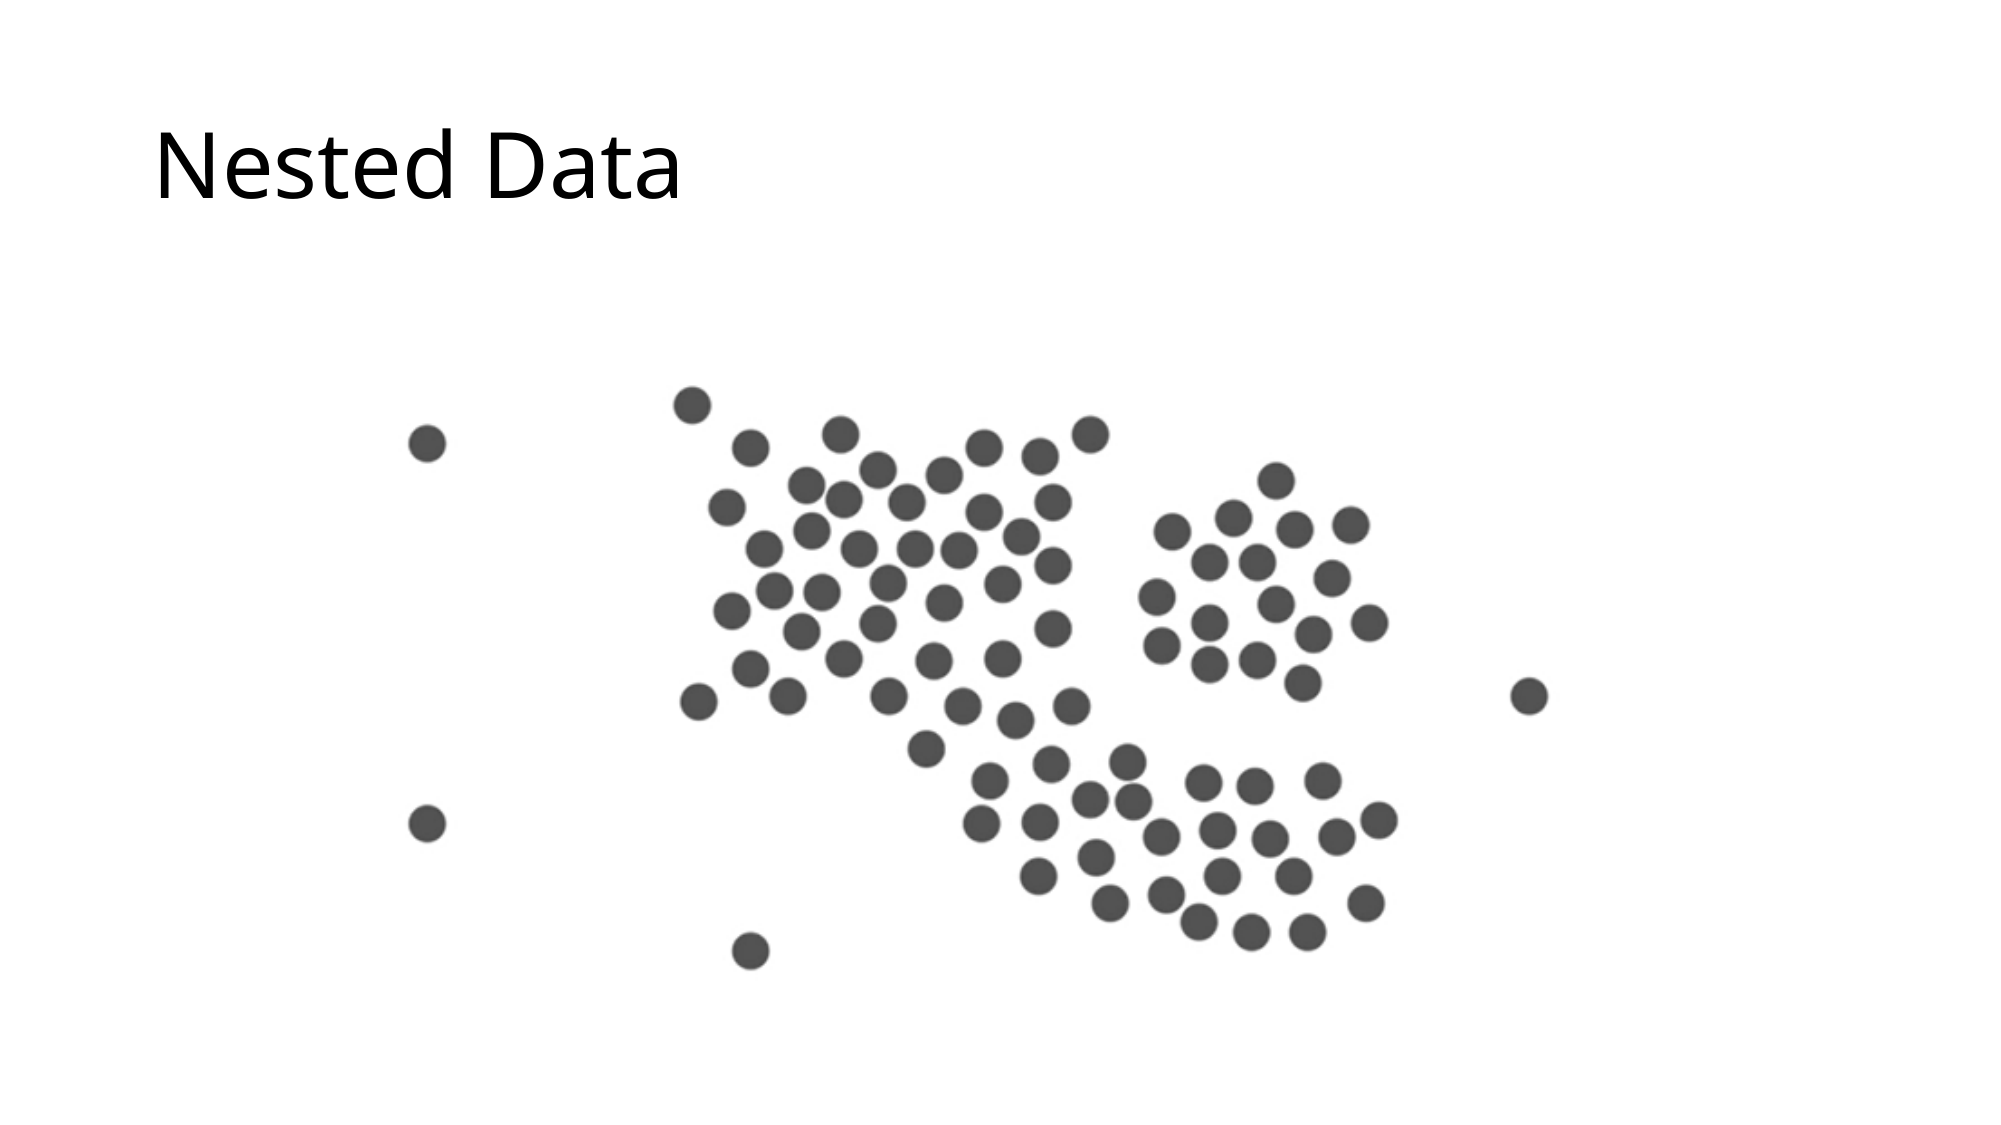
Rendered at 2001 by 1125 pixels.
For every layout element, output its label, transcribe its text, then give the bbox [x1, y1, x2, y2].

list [300, 299, 1659, 1031]
title Nested Data [137, 59, 1863, 278]
